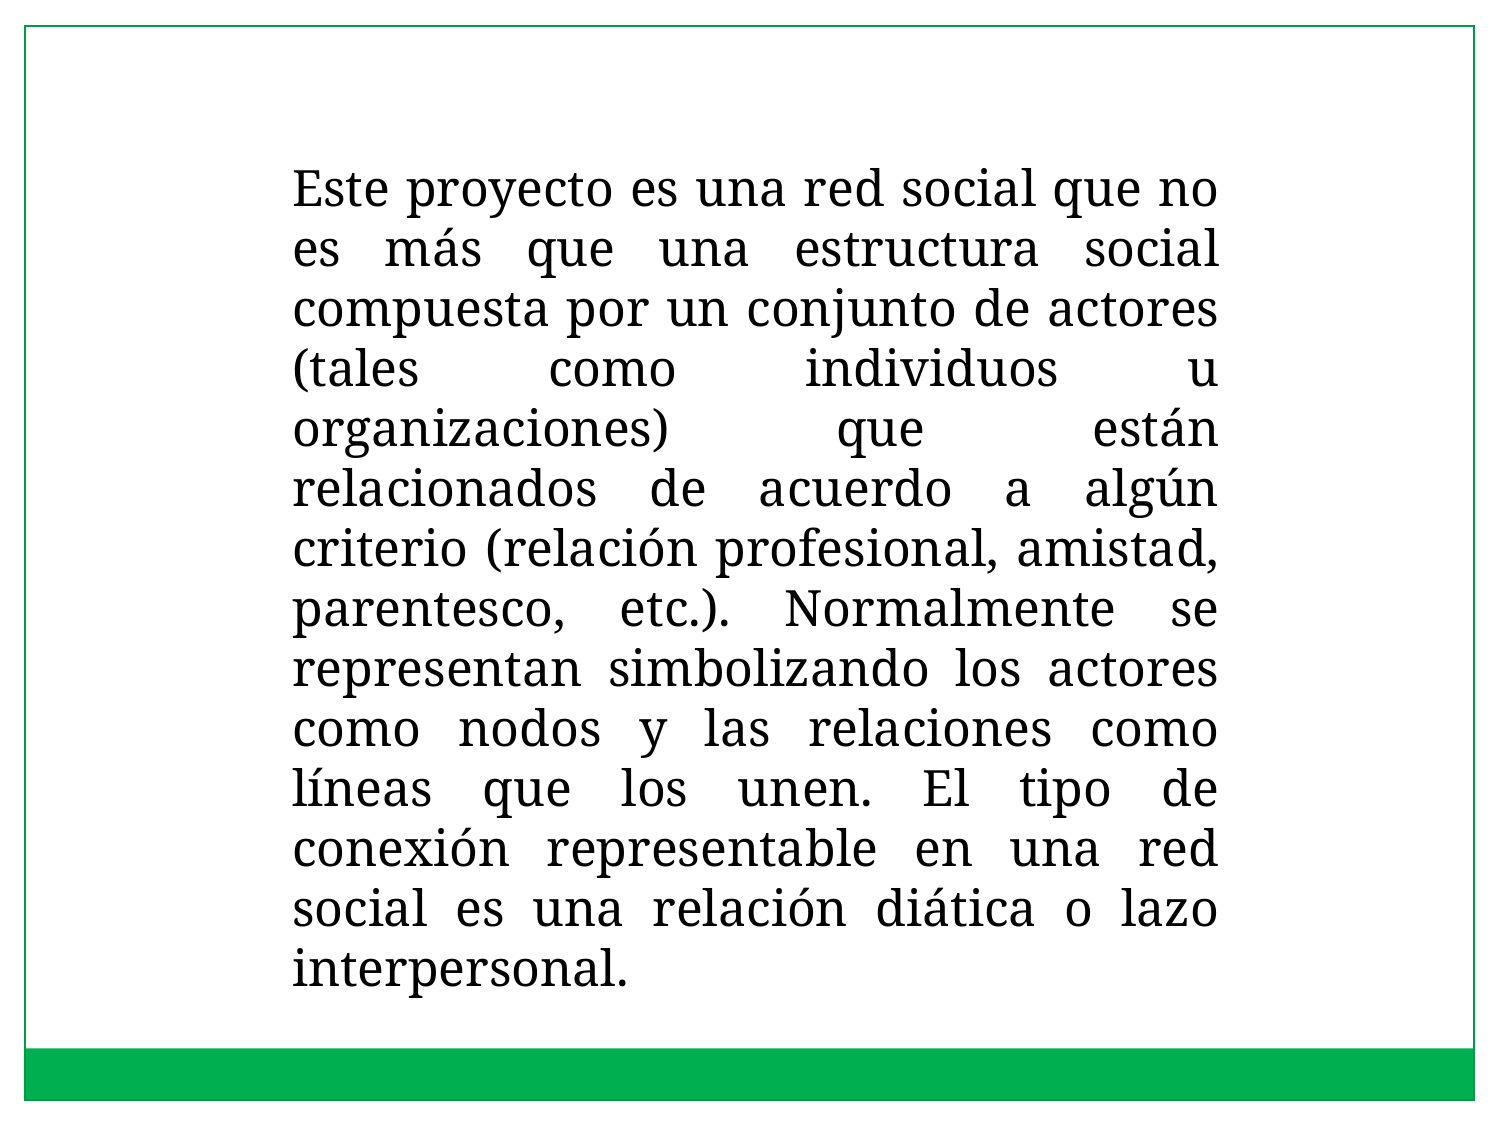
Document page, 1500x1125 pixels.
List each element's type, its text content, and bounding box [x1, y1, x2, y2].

text_box Este proyecto es una red social que no es más que una estructura social compuesta por un conjunto de actores (tales como individuos u organizaciones) que están relacionados de acuerdo a algún criterio (relación profesional, amistad, parentesco, etc.). Normalmente se representan simbolizando los actores como nodos y las relaciones como líneas que los unen. El tipo de conexión representable en una red social es una relación diática o lazo interpersonal. [277, 148, 1235, 1004]
